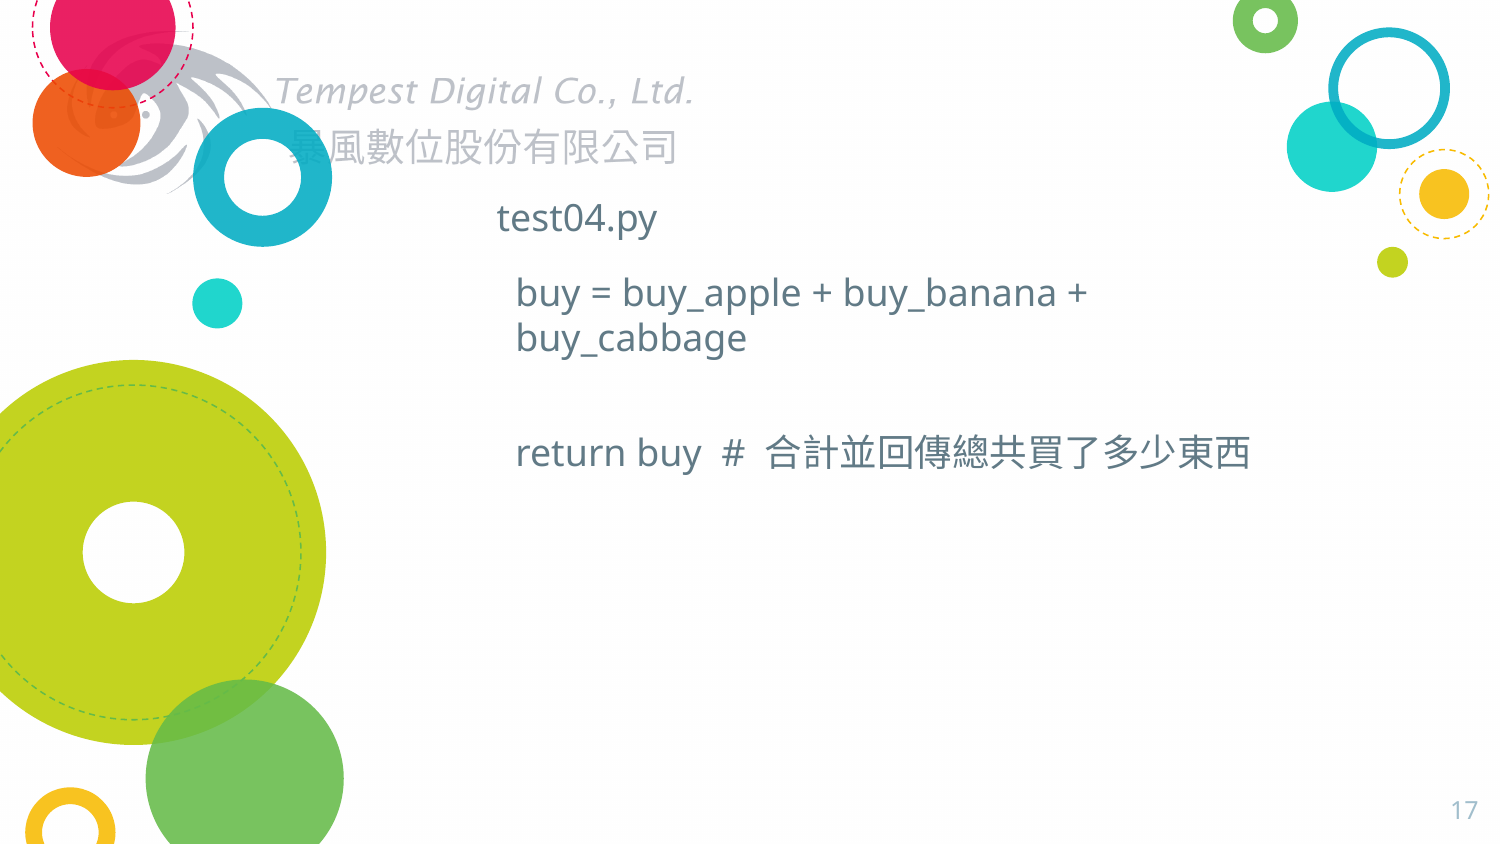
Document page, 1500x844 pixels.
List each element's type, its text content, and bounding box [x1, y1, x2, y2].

list buy = buy_apple + buy_banana + buy_cabbage return buy # 合計並回傳總共買了多少東西 [481, 255, 1347, 809]
slide_number 17 [1416, 779, 1494, 844]
title test04.py [481, 149, 1347, 255]
